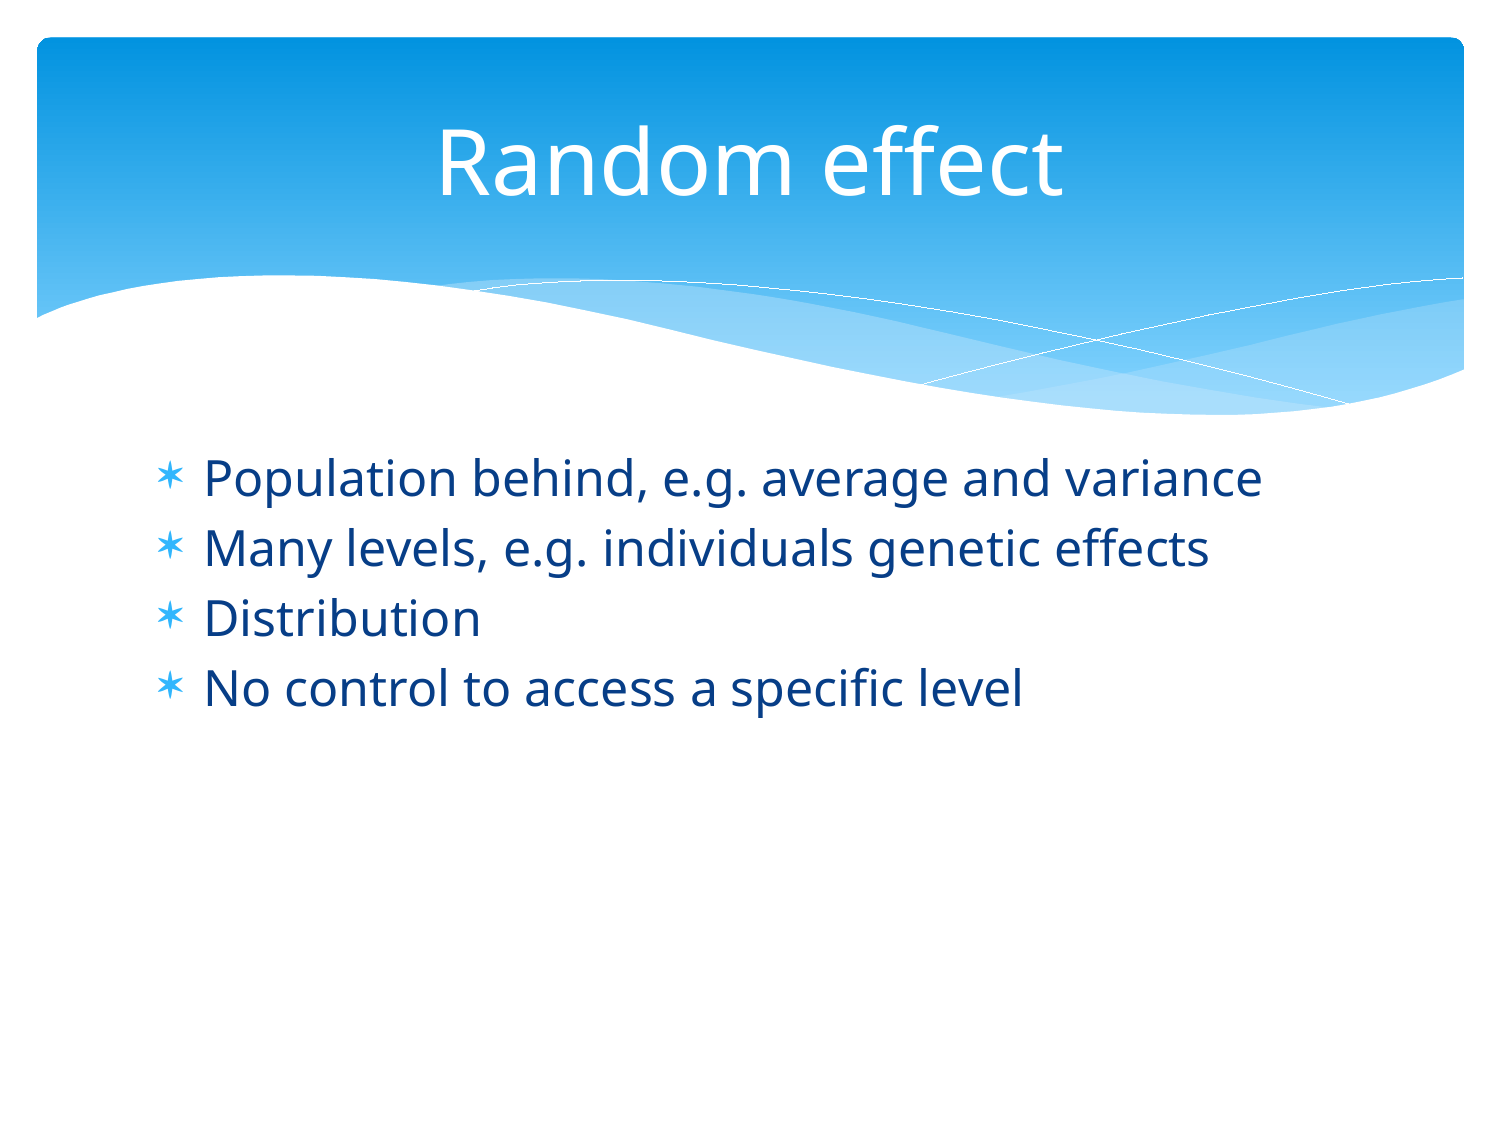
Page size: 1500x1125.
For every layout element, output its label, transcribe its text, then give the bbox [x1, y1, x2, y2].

title Random effect [75, 55, 1425, 261]
list Population behind, e.g. average and variance Many levels, e.g. individuals genetic effects Distribution No control to access a specific level [143, 438, 1359, 1005]
